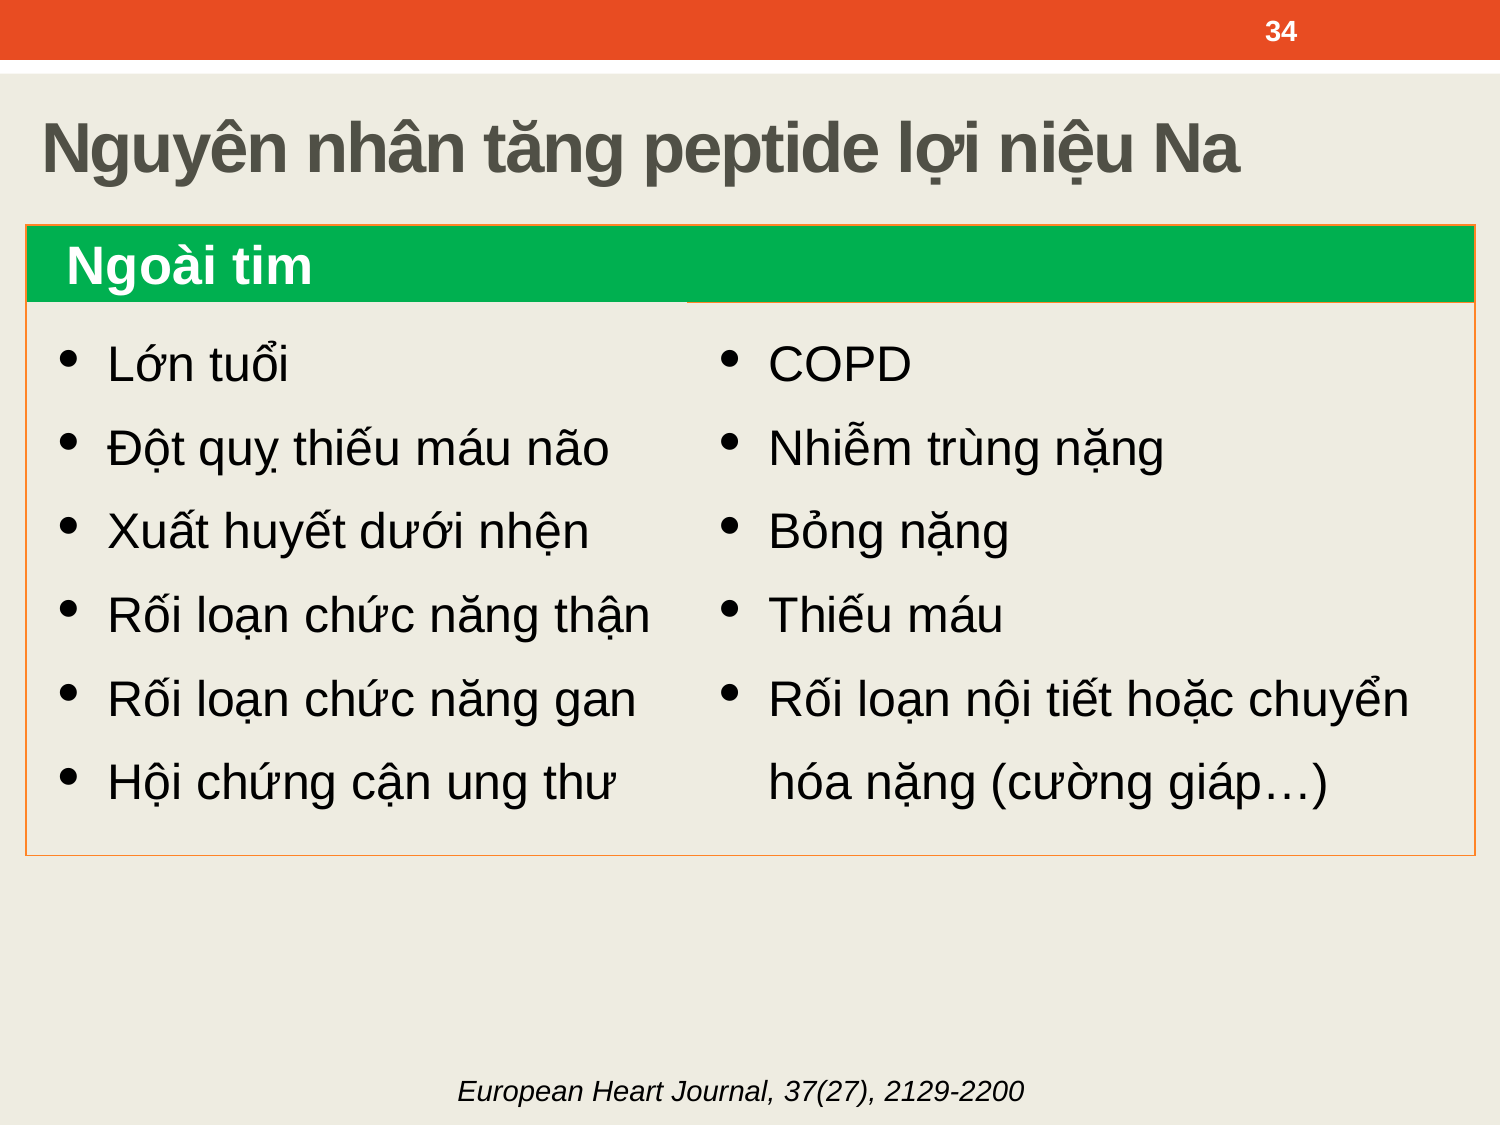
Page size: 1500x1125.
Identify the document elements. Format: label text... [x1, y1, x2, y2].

table_header Ngoài tim [27, 226, 1474, 302]
text_box European Heart Journal, 37(27), 2129-2200 [45, 1062, 1438, 1115]
table_cell COPD Nhiễm trùng nặng Bỏng nặng Thiếu máu Rối loạn nội tiết hoặc chuyển hóa nặng (cường giáp…) [687, 303, 1474, 855]
table_cell Lớn tuổi Đột quỵ thiếu máu não Xuất huyết dưới nhện Rối loạn chức năng thận Rối loạn chức năng gan Hội chứng cận ung thư [27, 302, 687, 855]
text_box Nguyên nhân tăng peptide lợi niệu Na [26, 62, 1425, 224]
slide_number 34 [1250, 3, 1425, 57]
